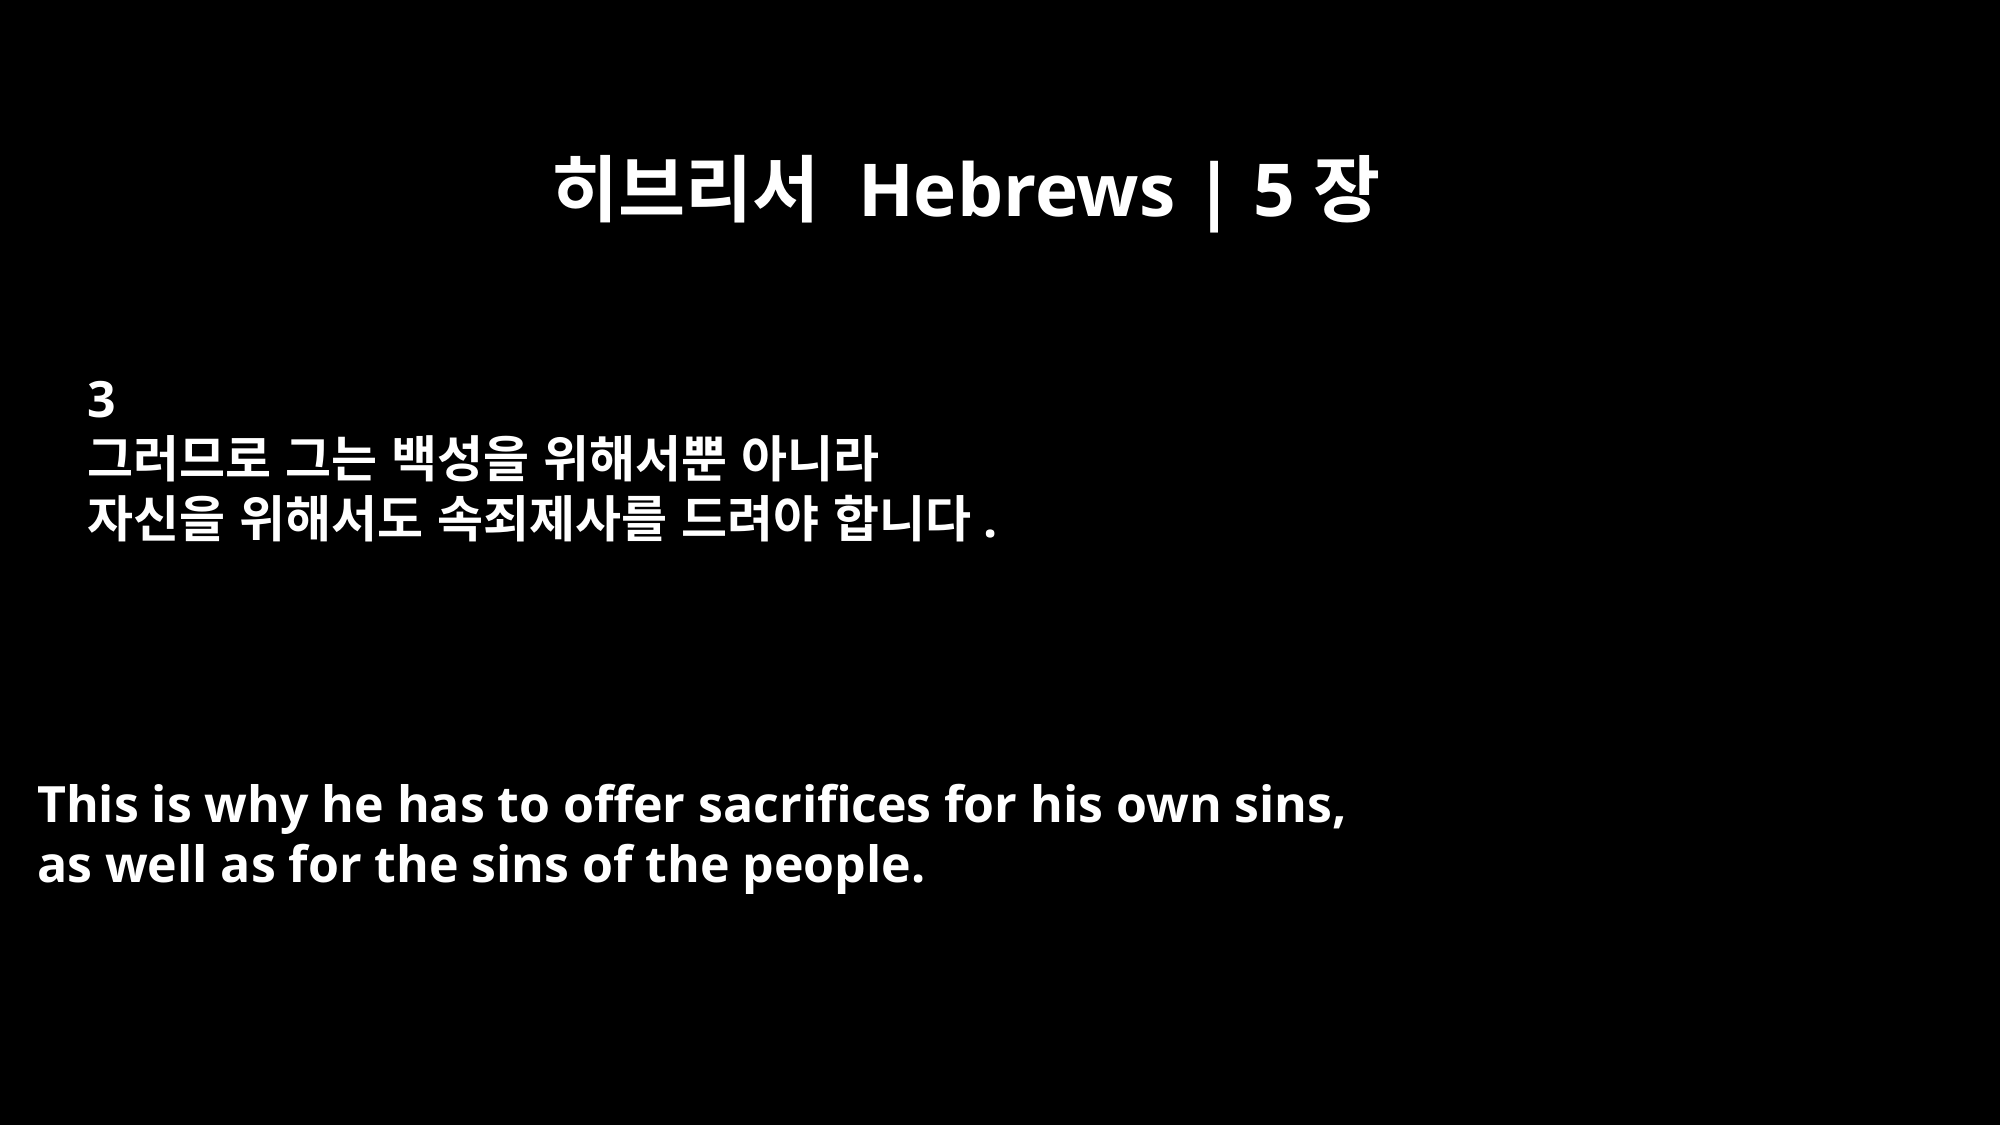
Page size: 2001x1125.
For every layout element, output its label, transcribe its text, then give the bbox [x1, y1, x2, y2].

text_box 3 그러므로 그는 백성을 위해서뿐 아니라 자신을 위해서도 속죄제사를 드려야 합니다. [73, 359, 1014, 555]
text_box 히브리서 Hebrews | 5장 [536, 136, 1396, 239]
text_box This is why he has to offer sacrifices for his own sins, as well as for the sins of the people. [22, 764, 1375, 900]
